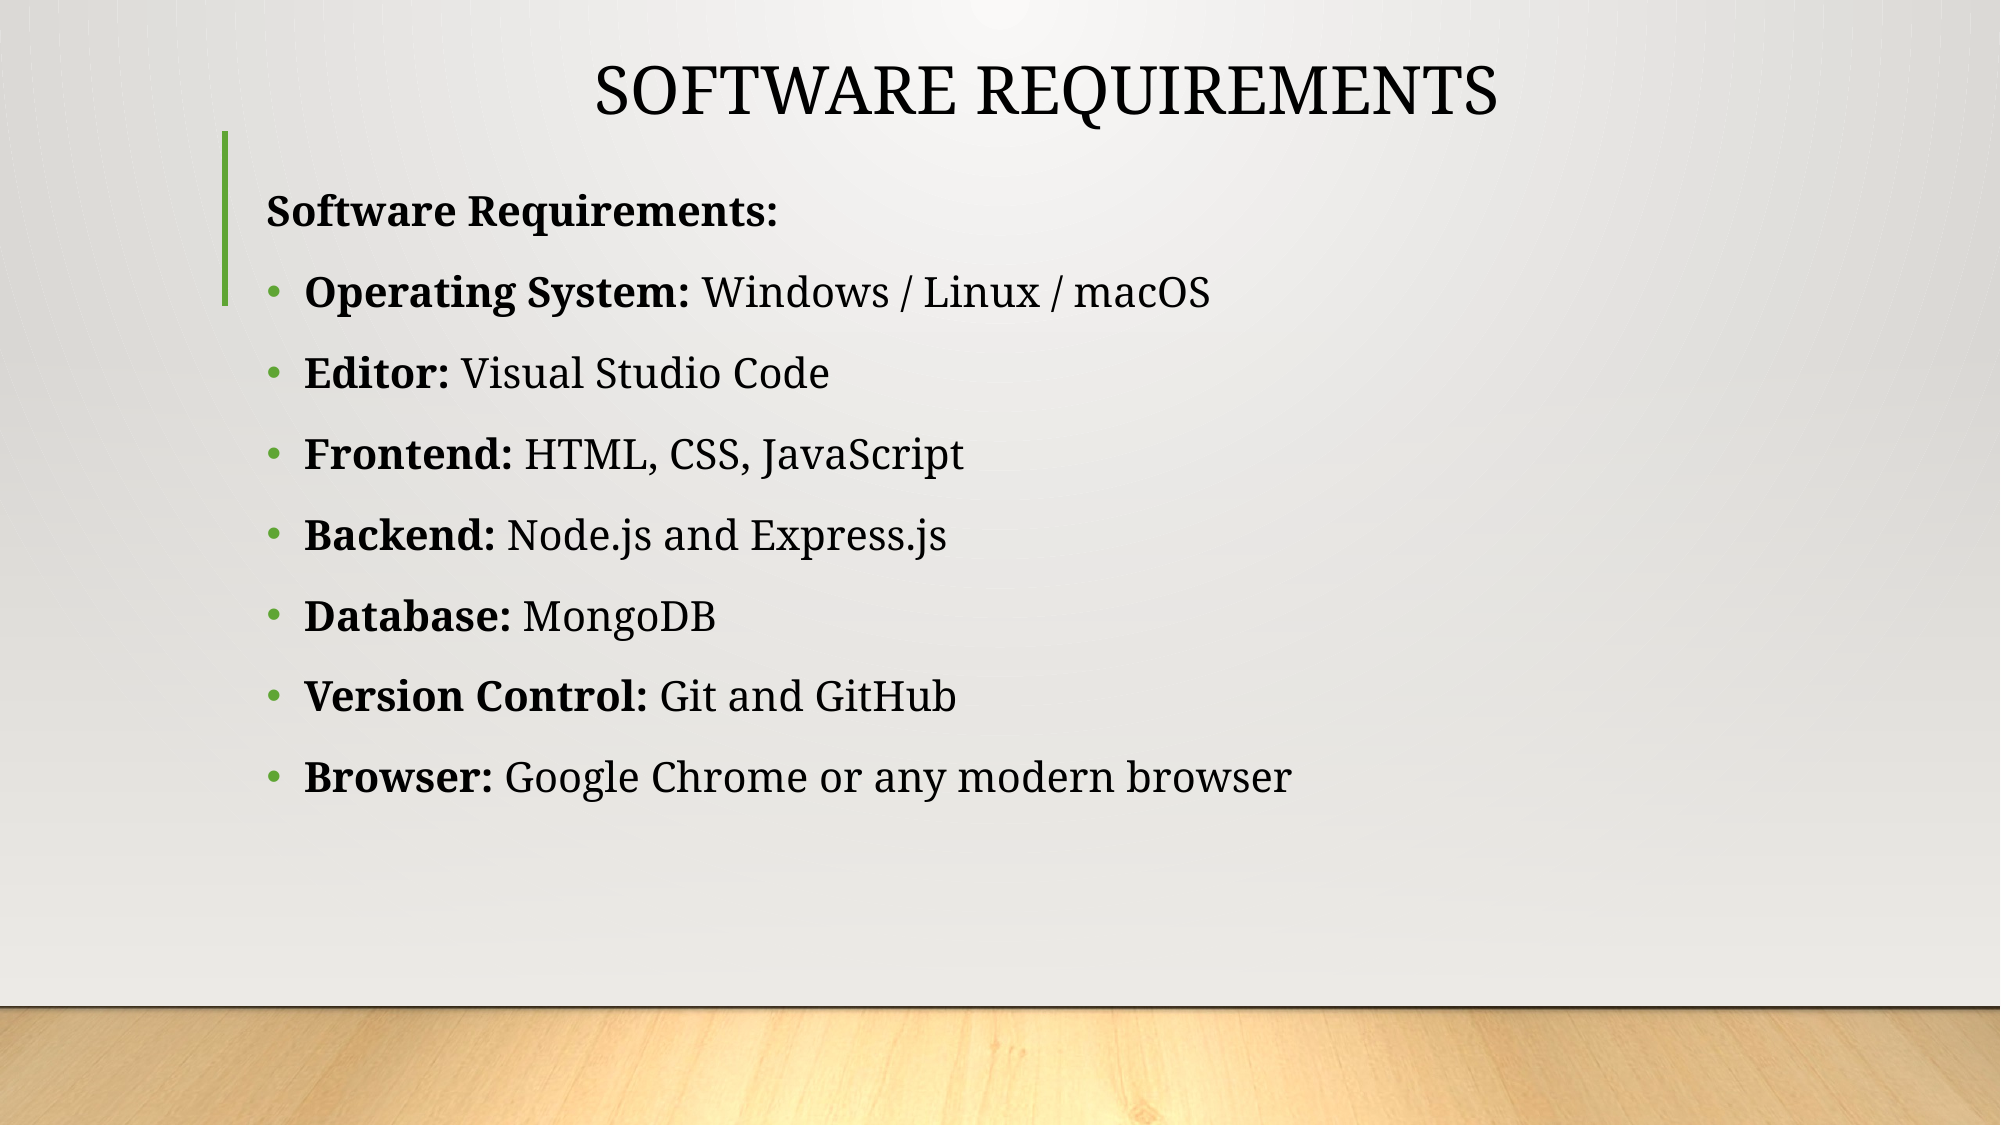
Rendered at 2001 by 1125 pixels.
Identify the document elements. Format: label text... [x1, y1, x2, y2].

picture [0, 1006, 2000, 1125]
title SOFTWARE REQUIREMENTS [251, 32, 1814, 138]
list Software Requirements: Operating System: Windows / Linux / macOS Editor: Visual Studio Code Frontend: HTML, CSS, JavaScript Backend: Node.js and Express.js Database: MongoDB Version Control: Git and GitHub Browser: Google Chrome or any modern browser [251, 167, 1814, 897]
